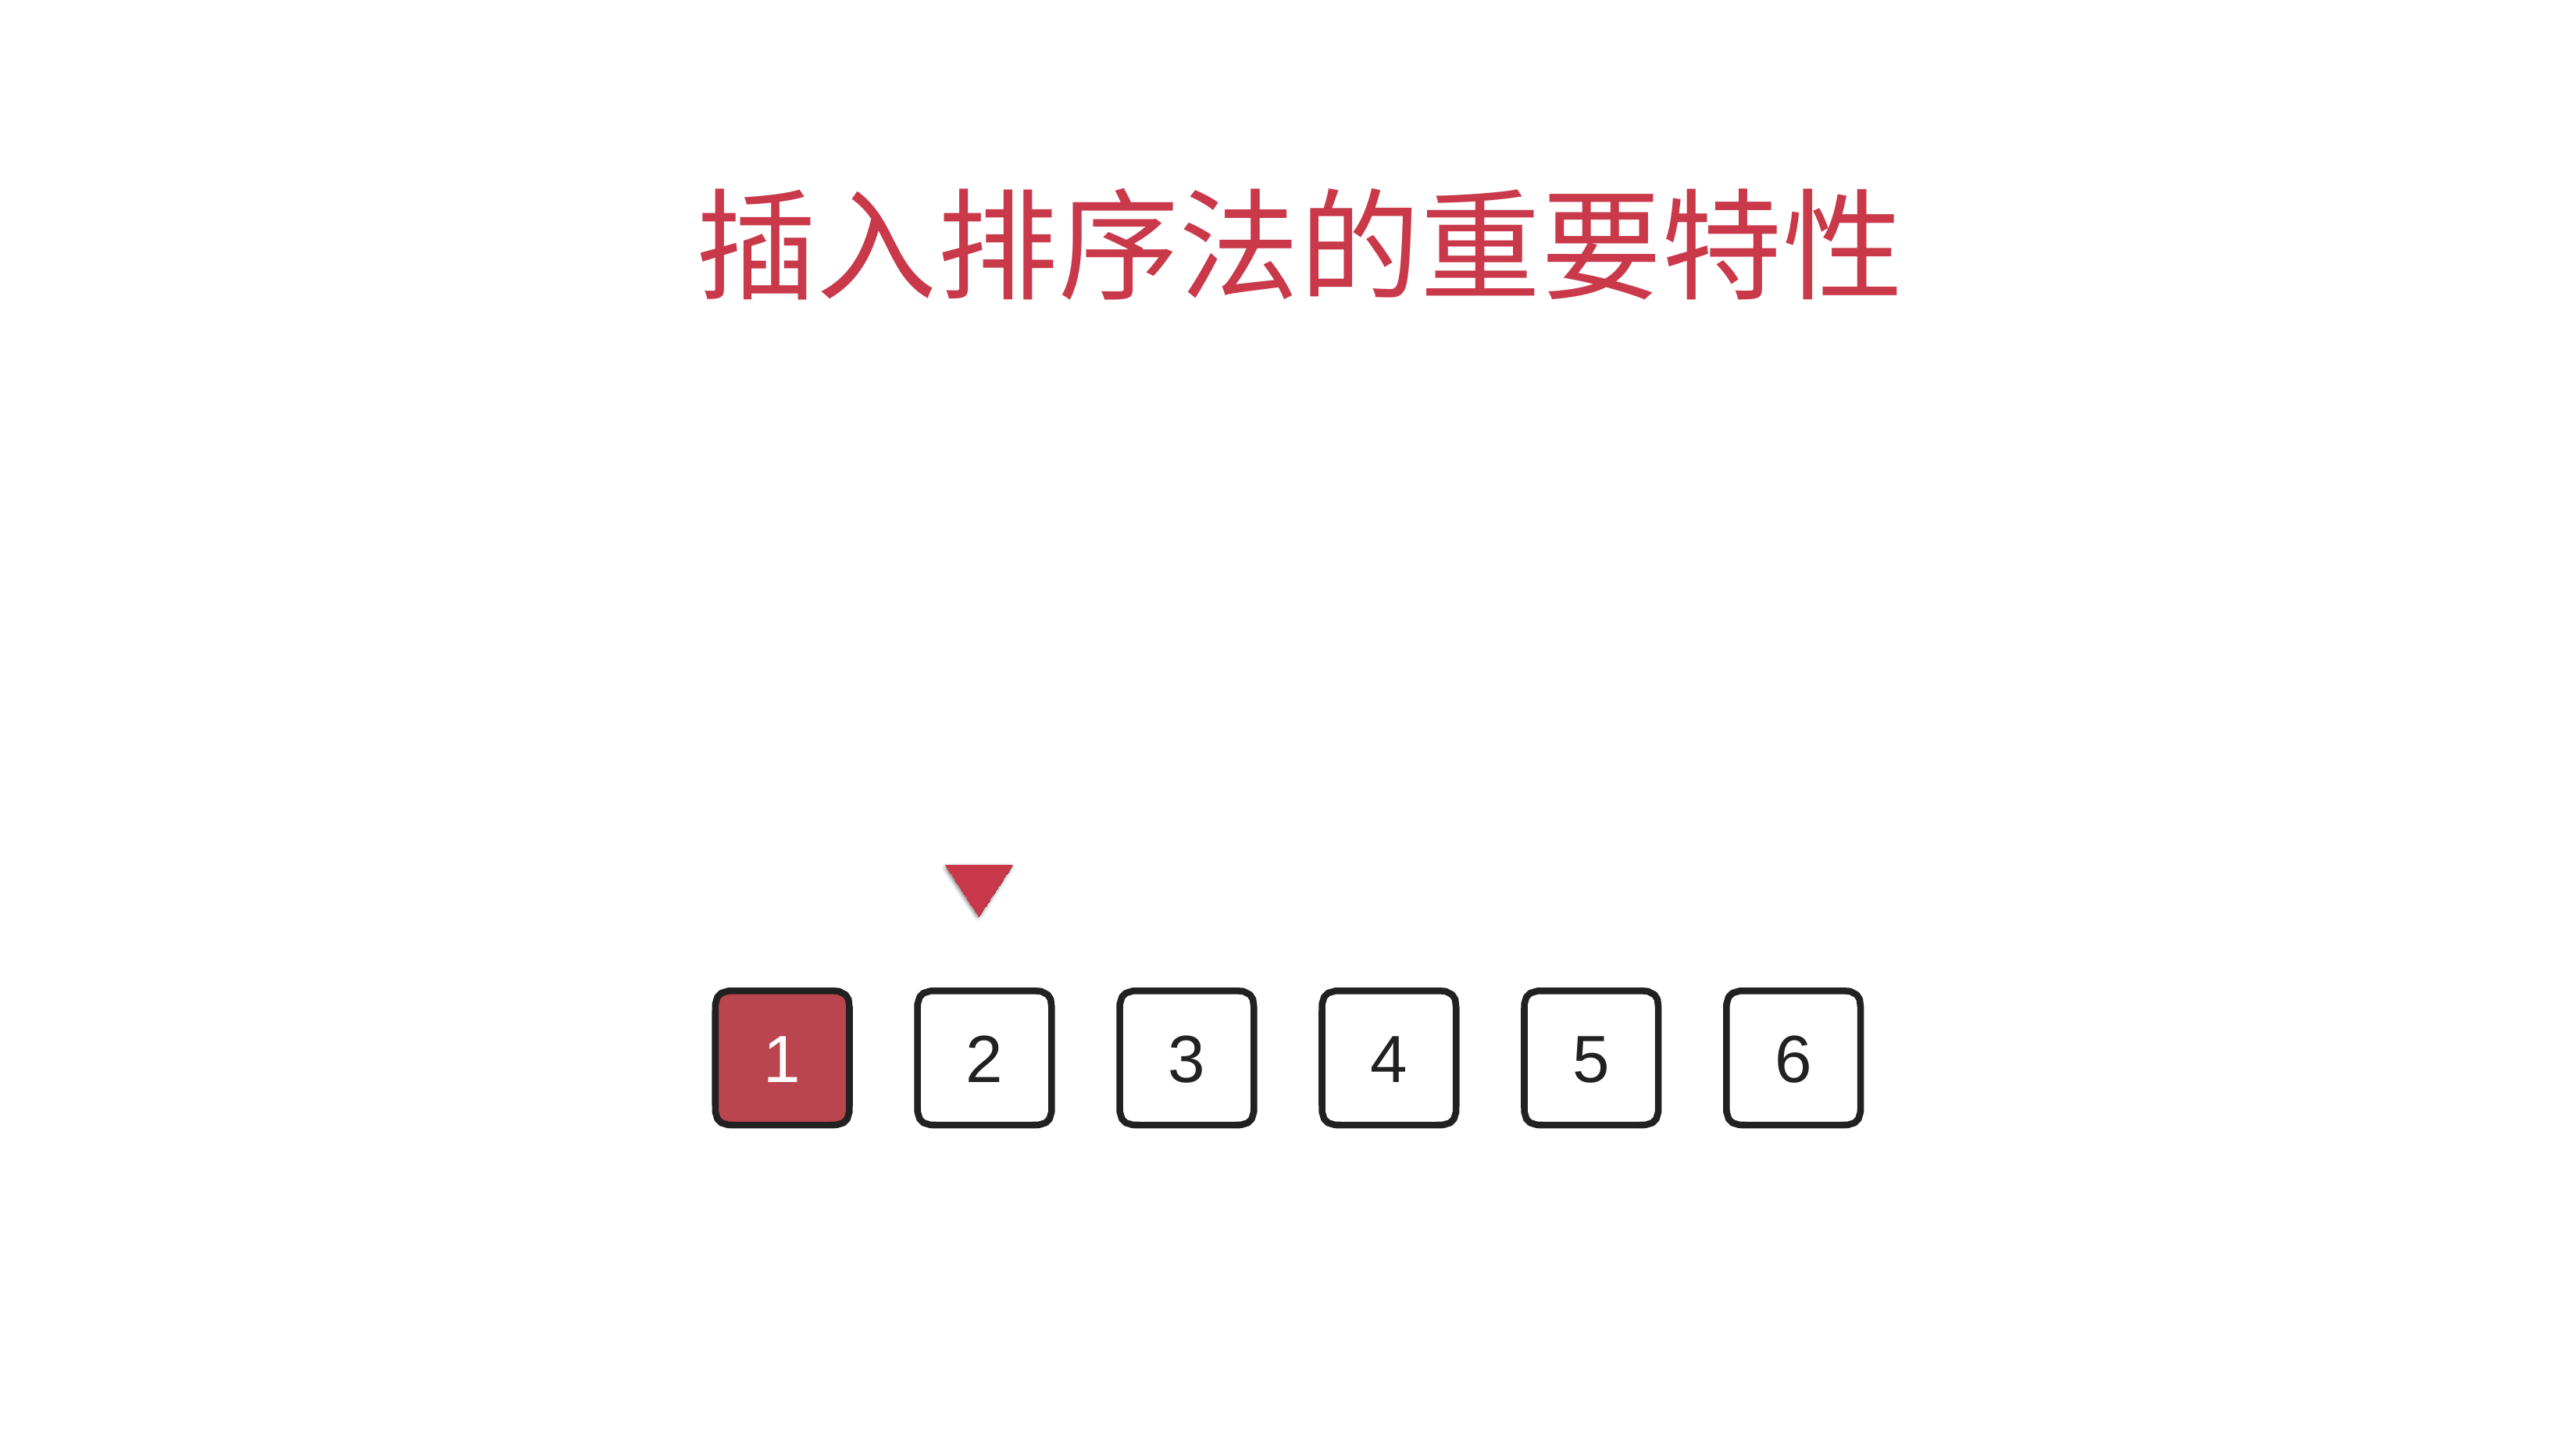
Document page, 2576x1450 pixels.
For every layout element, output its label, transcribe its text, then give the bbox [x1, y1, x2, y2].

text_box [1524, 991, 1659, 1126]
text_box 3 [1166, 1013, 1208, 1096]
text_box [1119, 991, 1254, 1126]
text_box 2 [964, 1013, 1005, 1096]
text_box [1322, 991, 1457, 1126]
text_box 4 [1368, 1013, 1410, 1096]
text_box [944, 864, 1013, 918]
text_box [940, 862, 1017, 924]
text_box [715, 991, 850, 1126]
text_box [917, 991, 1052, 1126]
text_box 6 [1773, 1013, 1814, 1096]
text_box 1 [762, 1013, 803, 1096]
text_box 5 [1571, 1013, 1612, 1096]
title 插⼊排序法的重要特性 [694, 168, 1906, 412]
text_box [1726, 991, 1861, 1126]
